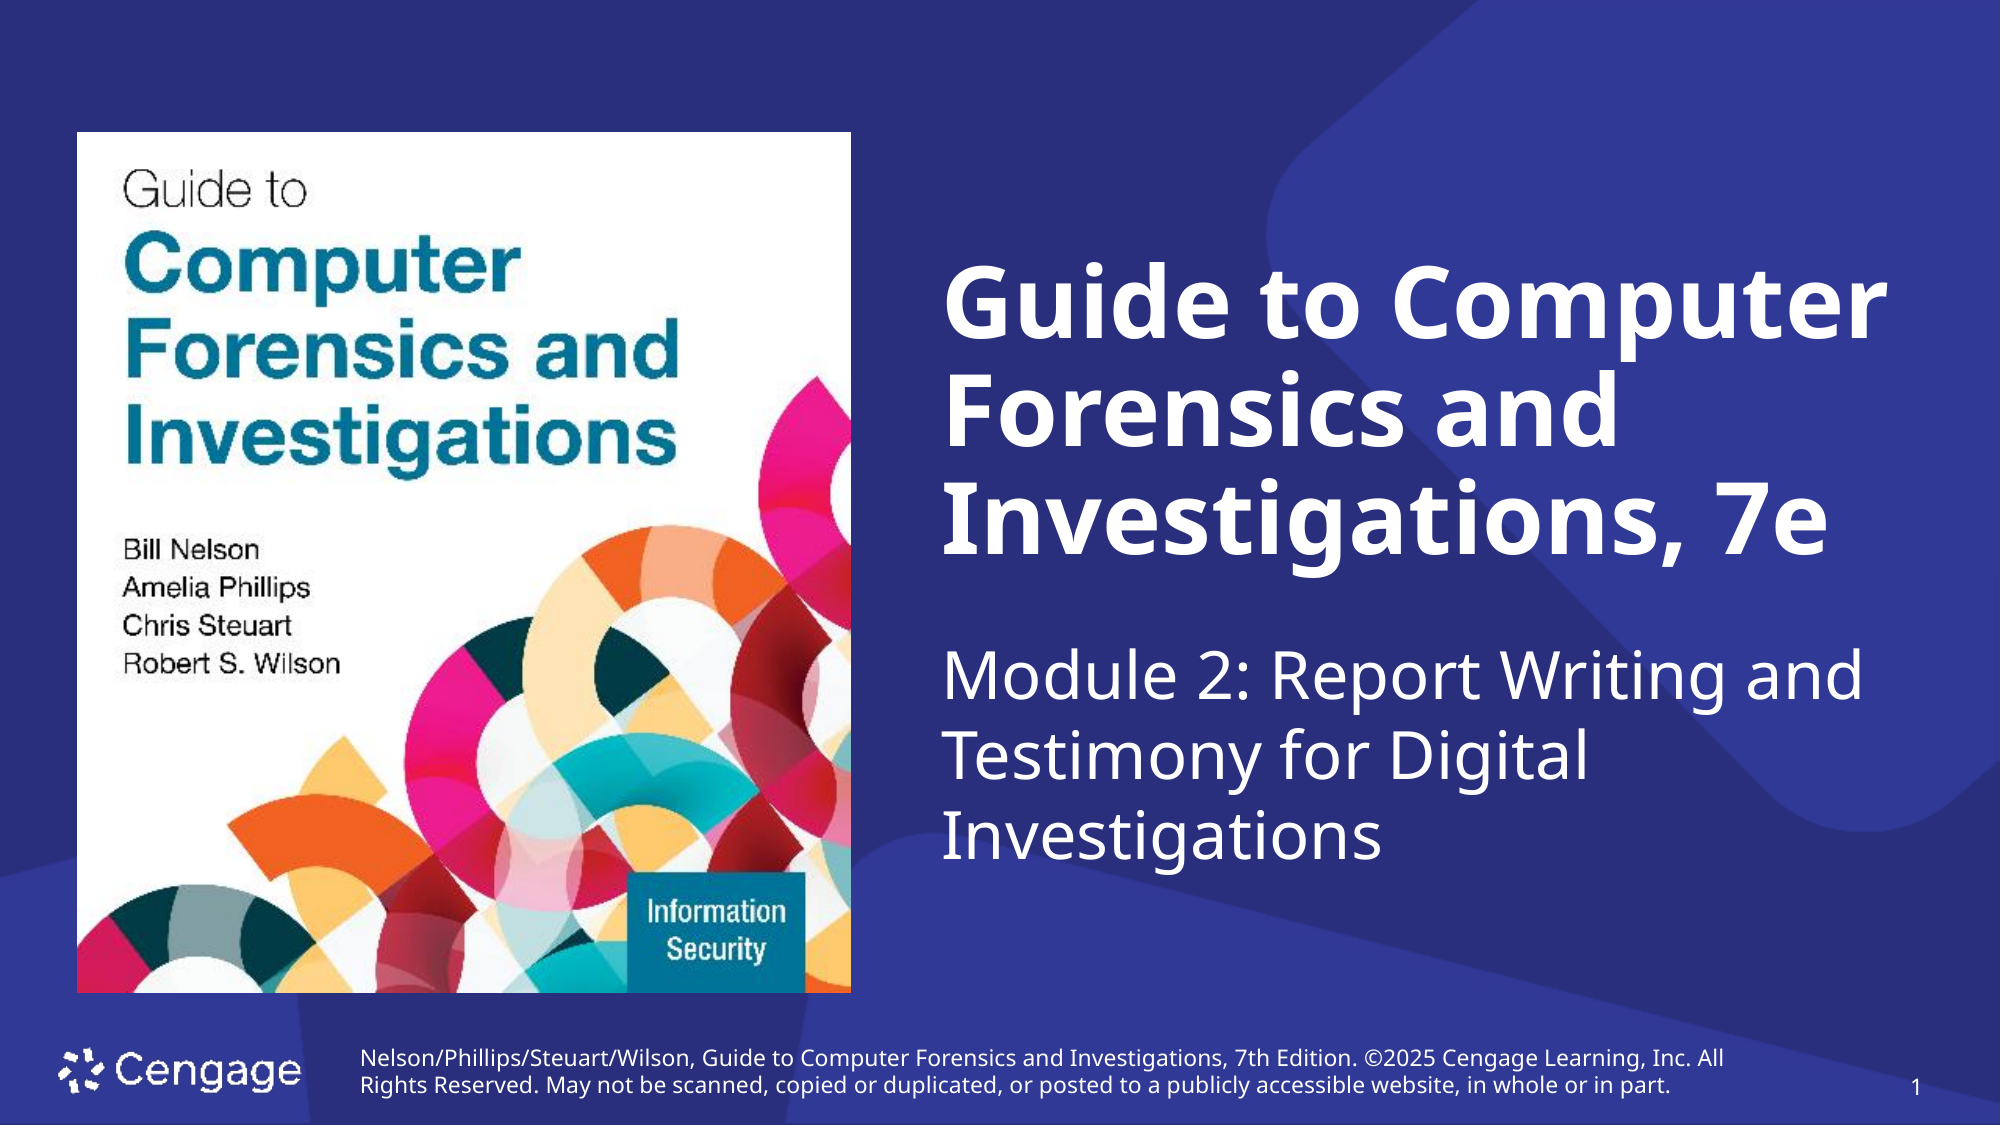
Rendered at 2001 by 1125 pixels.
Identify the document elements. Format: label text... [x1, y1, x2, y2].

subtitle Module 2: Report Writing and Testimony for Digital Investigations [926, 624, 1928, 859]
title Guide to Computer Forensics and Investigations, 7e [926, 191, 1928, 584]
text_box Nelson/Phillips/Steuart/Wilson, Guide to Computer Forensics and Investigations, 7th Edition. ©2025 Cengage Learning, Inc. All Rights Reserved. May not be scanned, copied or duplicated, or posted to a publicly accessible website, in whole or in part. [344, 1035, 1815, 1106]
picture [0, 0, 2000, 1123]
